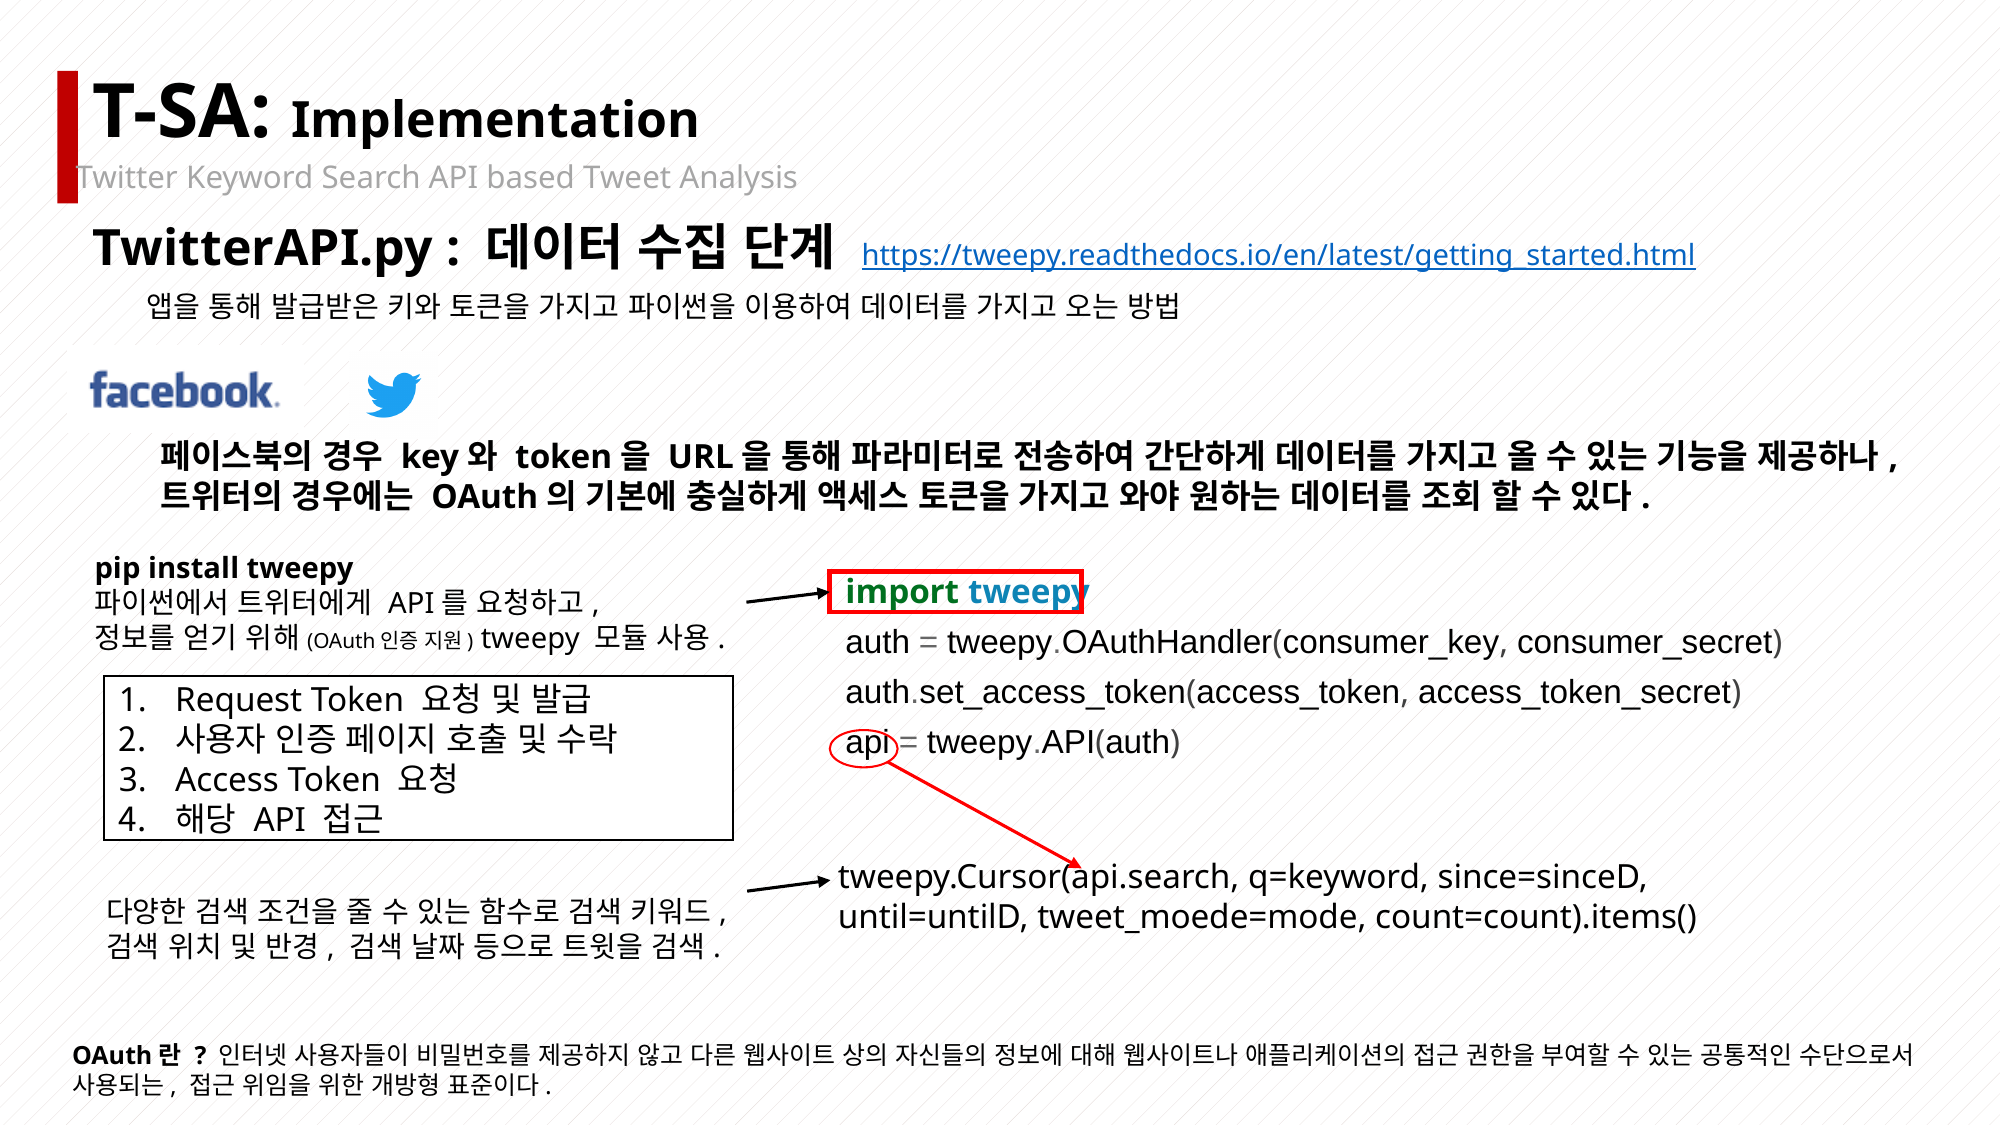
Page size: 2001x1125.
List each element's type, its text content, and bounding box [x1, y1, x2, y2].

text_box 페이스북의 경우 key와 token을 URL을 통해 파라미터로 전송하여 간단하게 데이터를 가지고 올 수 있는 기능을 제공하나, 트위터의 경우에는 OAuth의 기본에 충실하게 액세스 토큰을 가지고 와야 원하는 데이터를 조회 할 수 있다. [146, 427, 1922, 523]
text_box 앱을 통해 발급받은 키와 토큰을 가지고 파이썬을 이용하여 데이터를 가지고 오는 방법 [132, 280, 1198, 331]
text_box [747, 880, 831, 892]
text_box import tweepy auth = tweepy.OAuthHandler(consumer_key, consumer_secret) auth.set_access_token(access_token, access_token_secret) api = tweepy.API(auth) [846, 570, 1782, 760]
text_box T-SA: Implementation [77, 54, 1231, 160]
text_box OAuth란 ? 인터넷 사용자들이 비밀번호를 제공하지 않고 다른 웹사이트 상의 자신들의 정보에 대해 웹사이트나 애플리케이션의 접근 권한을 부여할 수 있는 공통적인 수단으로서 사용되는, 접근 위임을 위한 개방형 표준이다. [57, 1032, 1961, 1107]
text_box [56, 70, 79, 204]
text_box tweepy.Cursor(api.search, q=keyword, since=sinceD, until=untilD, tweet_moede=mode, count=count).items() [823, 847, 1824, 943]
text_box [829, 571, 1083, 613]
text_box 다양한 검색 조건을 줄 수 있는 함수로 검색 키워드, 검색 위치 및 반경, 검색 날짜 등으로 트윗을 검색. [91, 885, 758, 971]
text_box Twitter Keyword Search API based Tweet Analysis [60, 150, 814, 203]
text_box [746, 591, 830, 603]
text_box pip install tweepy 파이썬에서 트위터에게 API를 요청하고, 정보를 얻기 위해(OAuth인증 지원) tweepy 모듈 사용. [79, 542, 747, 662]
text_box [828, 729, 899, 769]
picture [67, 345, 304, 433]
text_box TwitterAPI.py : 데이터 수집 단계 https://tweepy.readthedocs.io/en/latest/getting_started.html [77, 207, 1795, 283]
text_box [887, 761, 1082, 869]
text_box Request Token 요청 및 발급 사용자 인증 페이지 호출 및 수락 Access Token 요청 해당 API 접근 [103, 675, 734, 841]
picture [349, 350, 438, 439]
